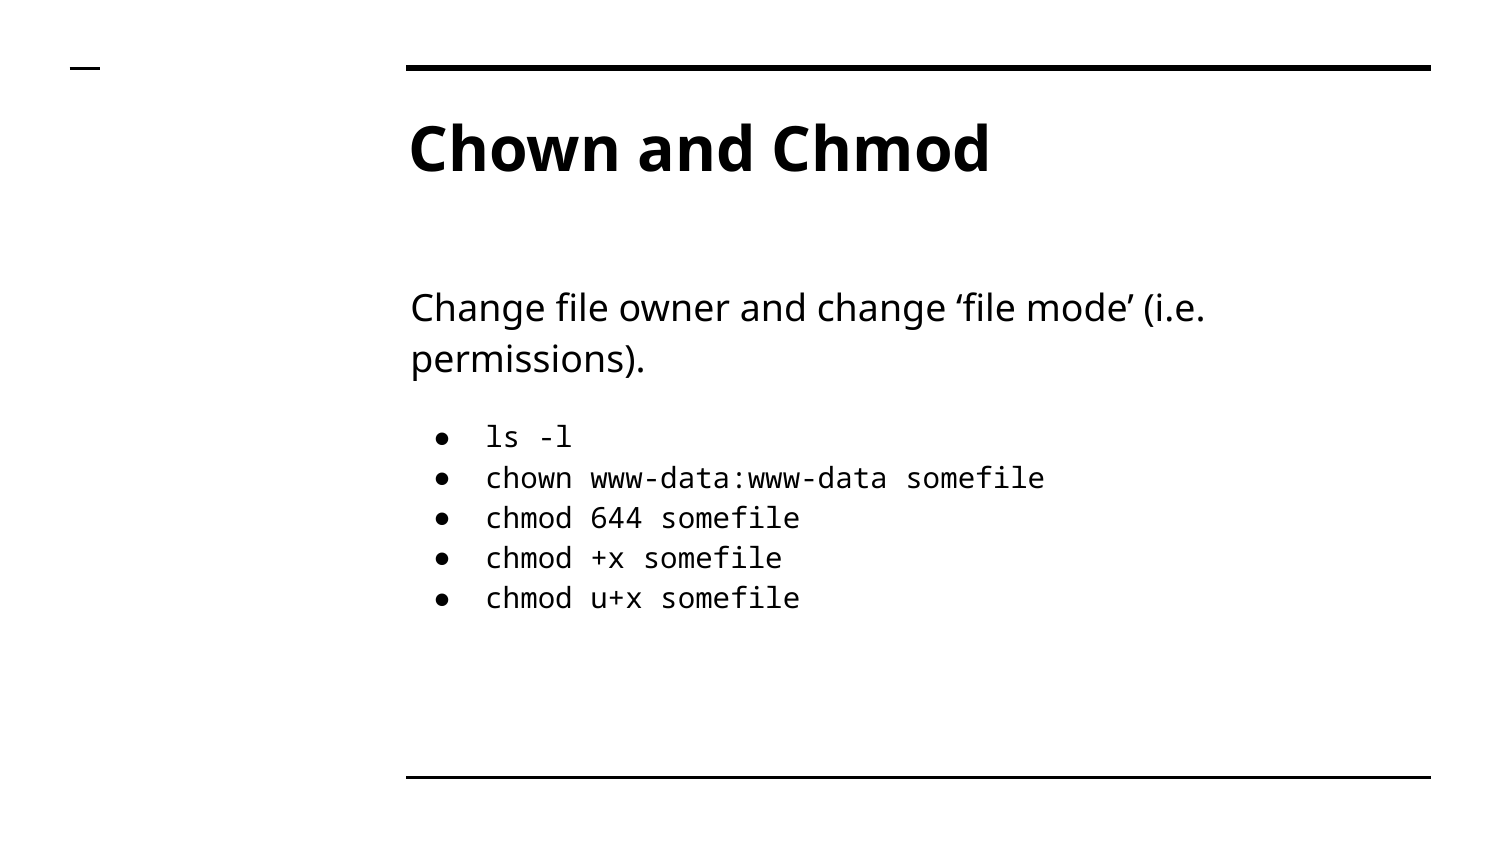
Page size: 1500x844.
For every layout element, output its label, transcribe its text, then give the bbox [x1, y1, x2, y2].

list Change file owner and change ‘file mode’ (i.e. permissions). ls -l chown www-data:www-data somefile chmod 644 somefile chmod +x somefile chmod u+x somefile [395, 261, 1433, 755]
title Chown and Chmod [393, 94, 1431, 199]
